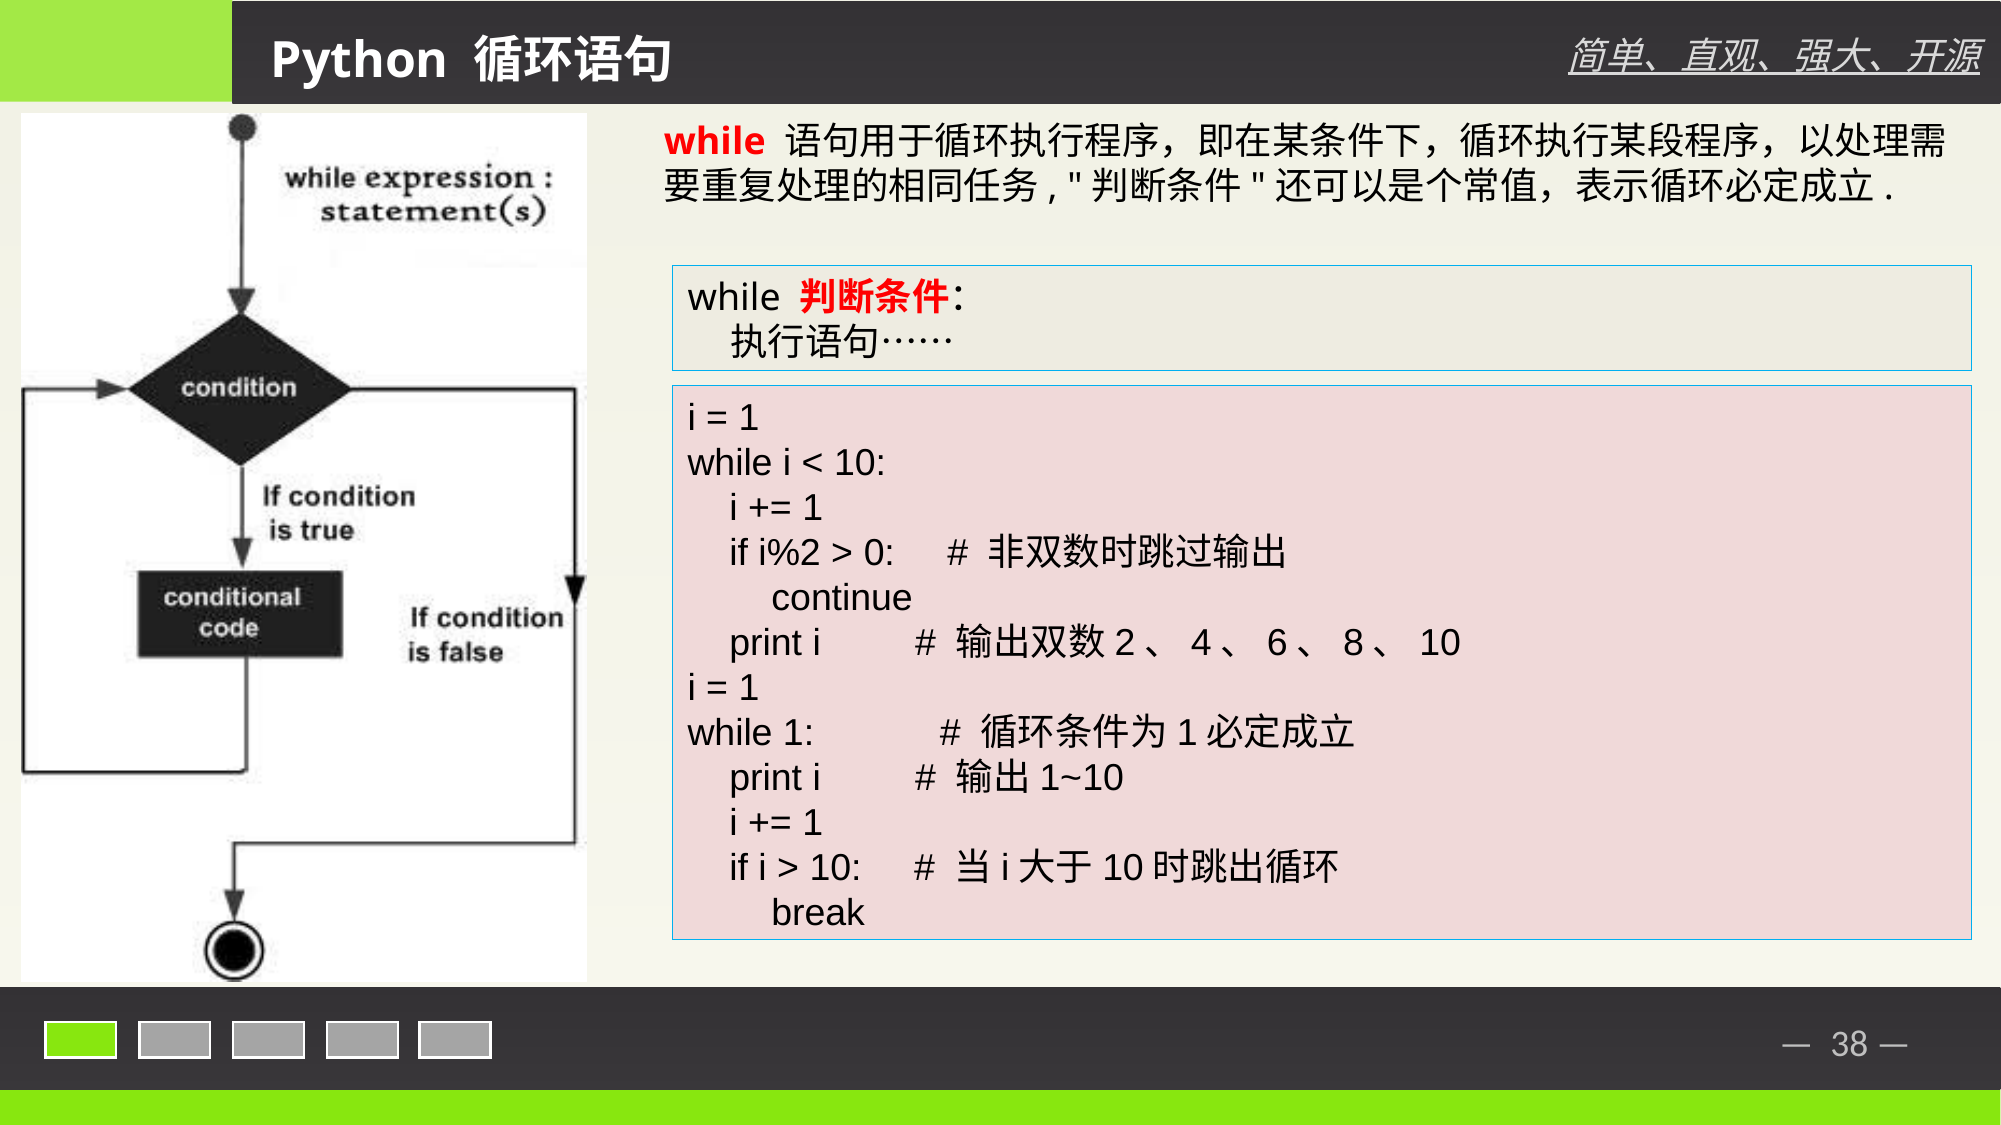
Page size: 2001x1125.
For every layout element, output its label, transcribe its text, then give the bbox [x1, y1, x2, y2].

text_box [419, 1022, 491, 1058]
text_box [327, 1022, 398, 1058]
text_box [232, 1, 2001, 104]
text_box [233, 1022, 304, 1058]
text_box [139, 1022, 211, 1058]
text_box [45, 1022, 117, 1058]
text_box [0, 0, 233, 102]
text_box Python 循环语句 [255, 20, 1213, 96]
text_box 简单、直观、强大、开源 [1552, 24, 1996, 85]
picture [21, 113, 587, 983]
text_box while 判断条件： 执行语句…… [672, 265, 1972, 371]
text_box while 语句用于循环执行程序，即在某条件下，循环执行某段程序，以处理需要重复处理的相同任务, "判断条件"还可以是个常值，表示循环必定成立. [649, 109, 1996, 215]
text_box i = 1 while i < 10: i += 1 if i%2 > 0: # 非双数时跳过输出 continue print i # 输出双数2、4、6、8、10 i = 1 while 1: # 循环条件为1必定成立 print i # 输出1~10 i += 1 if i > 10: # 当i大于10时跳出循环 break [672, 385, 1972, 940]
